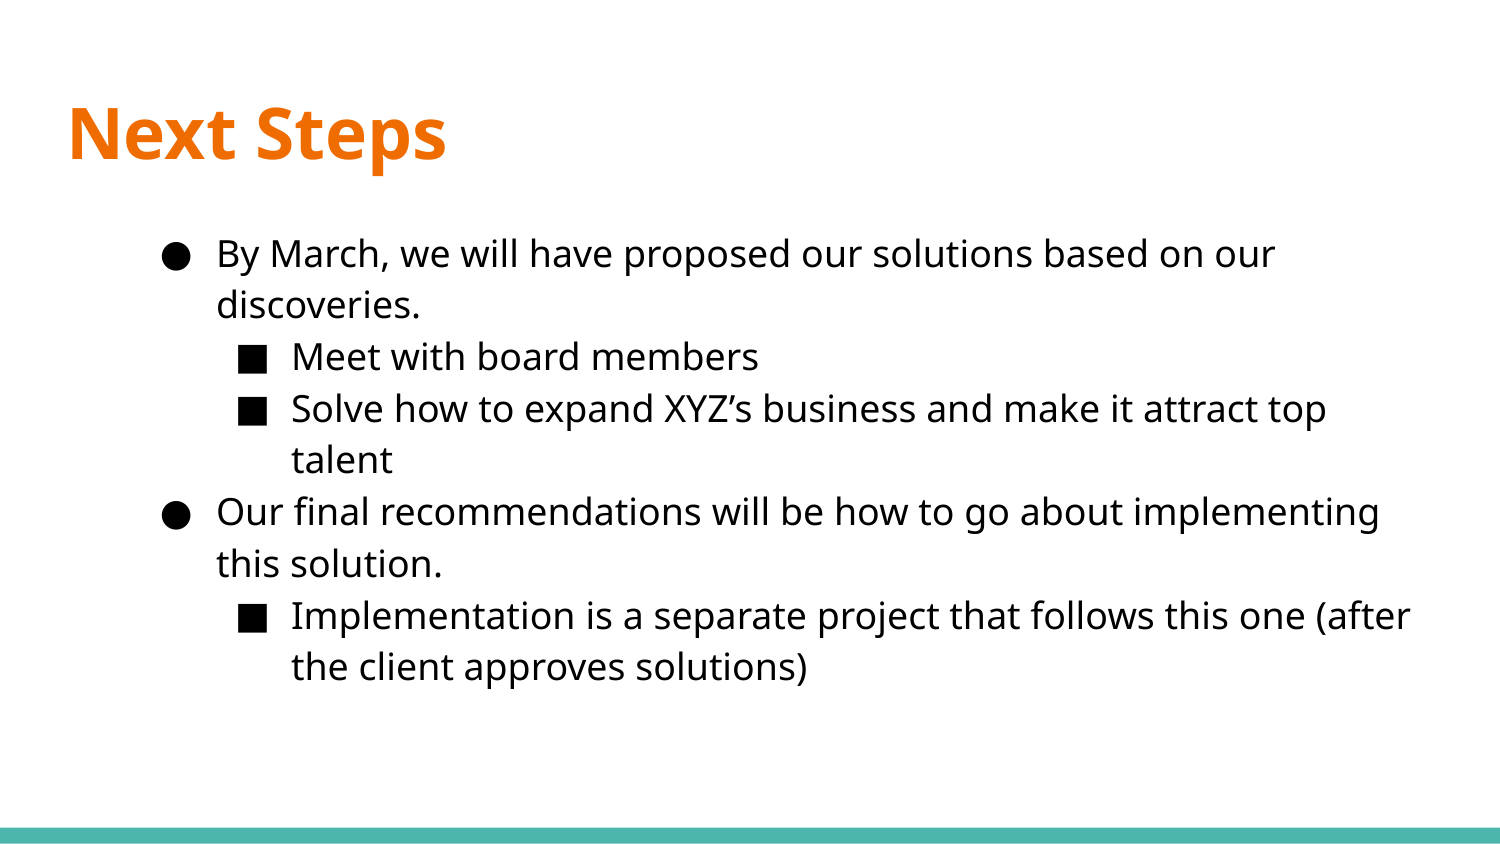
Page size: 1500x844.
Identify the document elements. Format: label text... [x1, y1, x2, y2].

list By March, we will have proposed our solutions based on our discoveries. Meet with board members Solve how to expand XYZ’s business and make it attract top talent Our final recommendations will be how to go about implementing this solution. Implementation is a separate project that follows this one (after the client approves solutions) [51, 207, 1449, 750]
title Next Steps [51, 72, 1449, 189]
